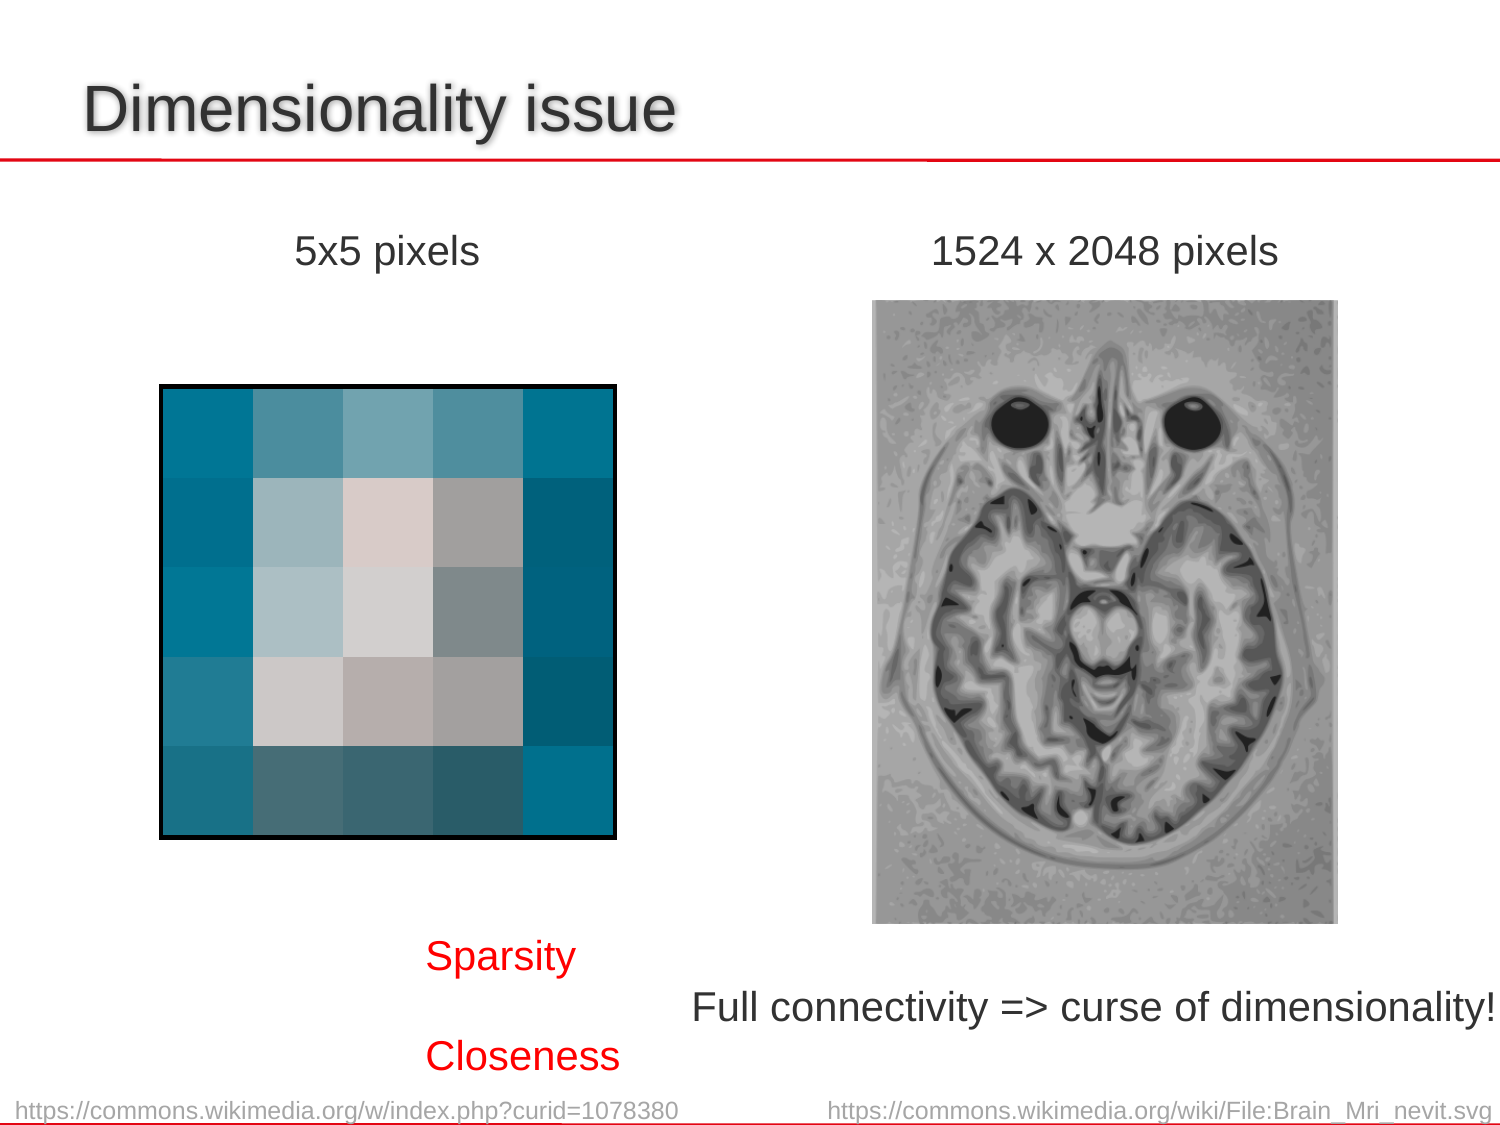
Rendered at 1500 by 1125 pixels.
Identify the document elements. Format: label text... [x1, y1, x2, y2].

picture [137, 371, 638, 860]
title Dimensionality issue [82, 66, 1412, 146]
text_box https://commons.wikimedia.org/w/index.php?curid=1078380 [0, 1086, 700, 1125]
text_box 1524 x 2048 pixels [930, 223, 1280, 274]
text_box https://commons.wikimedia.org/wiki/File:Brain_Mri_nevit.svg [812, 1086, 1500, 1125]
text_box Sparsity Closeness [425, 928, 622, 1079]
text_box 5x5 pixels [294, 223, 481, 274]
text_box Full connectivity => curse of dimensionality! [691, 980, 1498, 1031]
picture [872, 300, 1338, 924]
